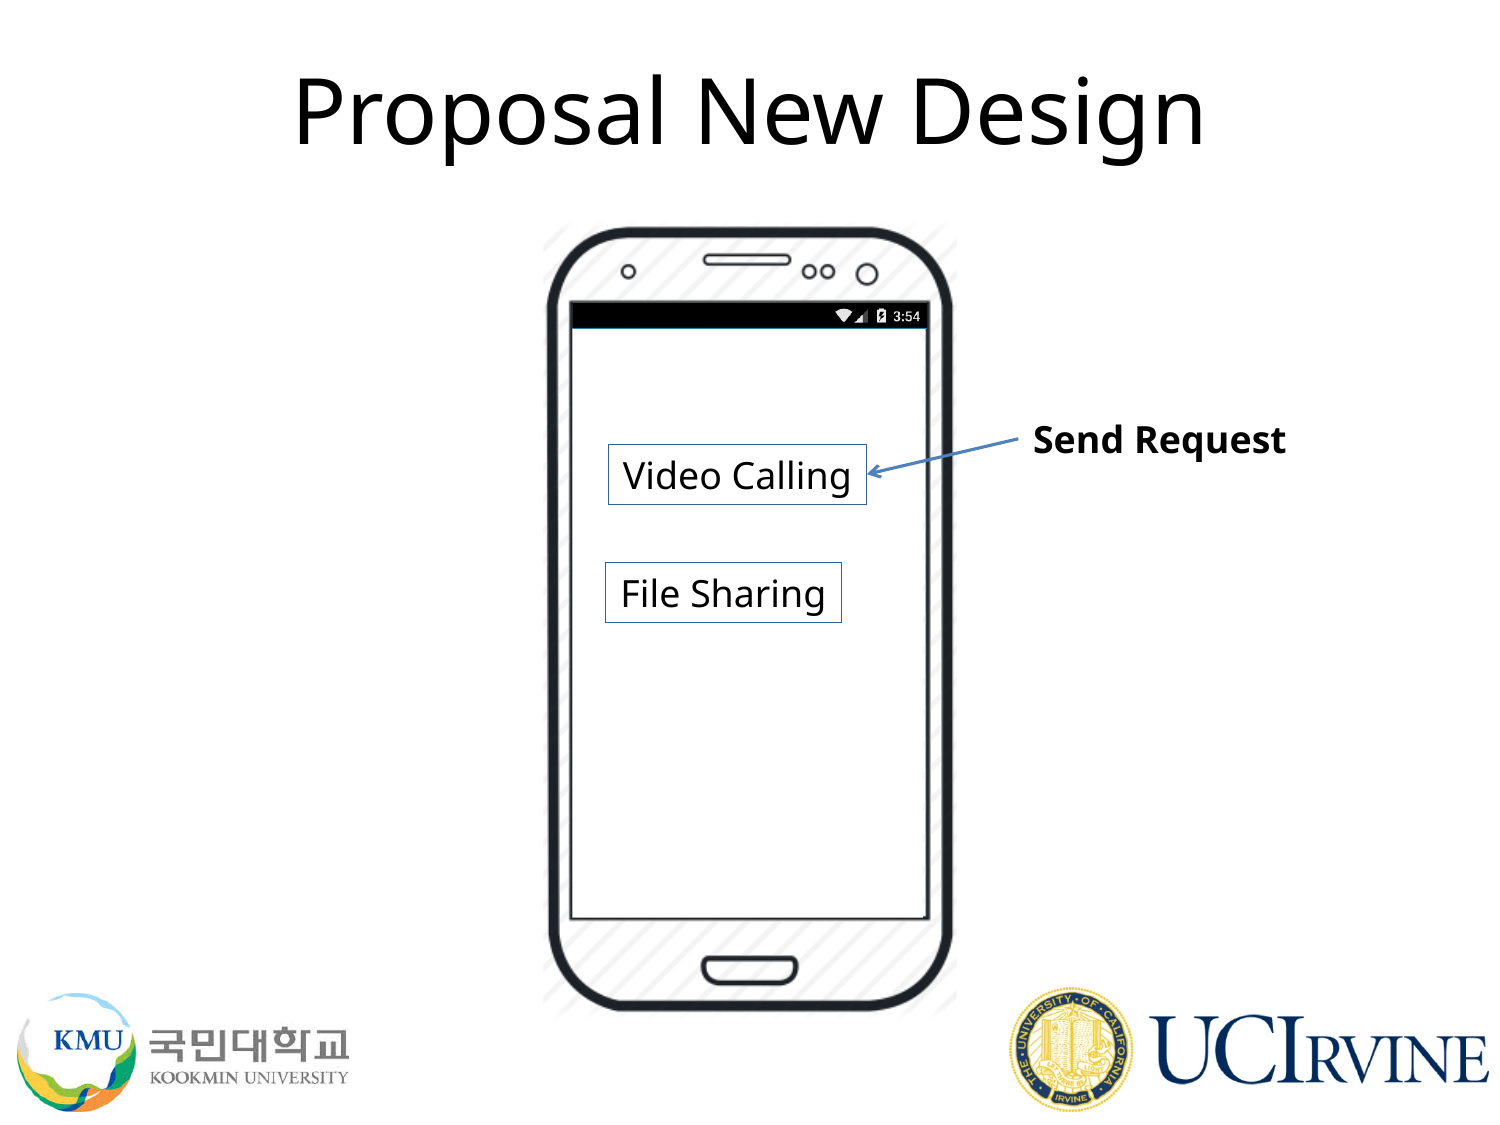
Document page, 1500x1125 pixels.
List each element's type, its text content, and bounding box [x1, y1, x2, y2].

picture [1009, 987, 1489, 1112]
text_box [866, 438, 1022, 475]
title Proposal New Design [75, 45, 1425, 233]
text_box Send Request [1018, 408, 1302, 469]
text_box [543, 219, 957, 1021]
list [572, 302, 928, 329]
picture [17, 993, 349, 1112]
